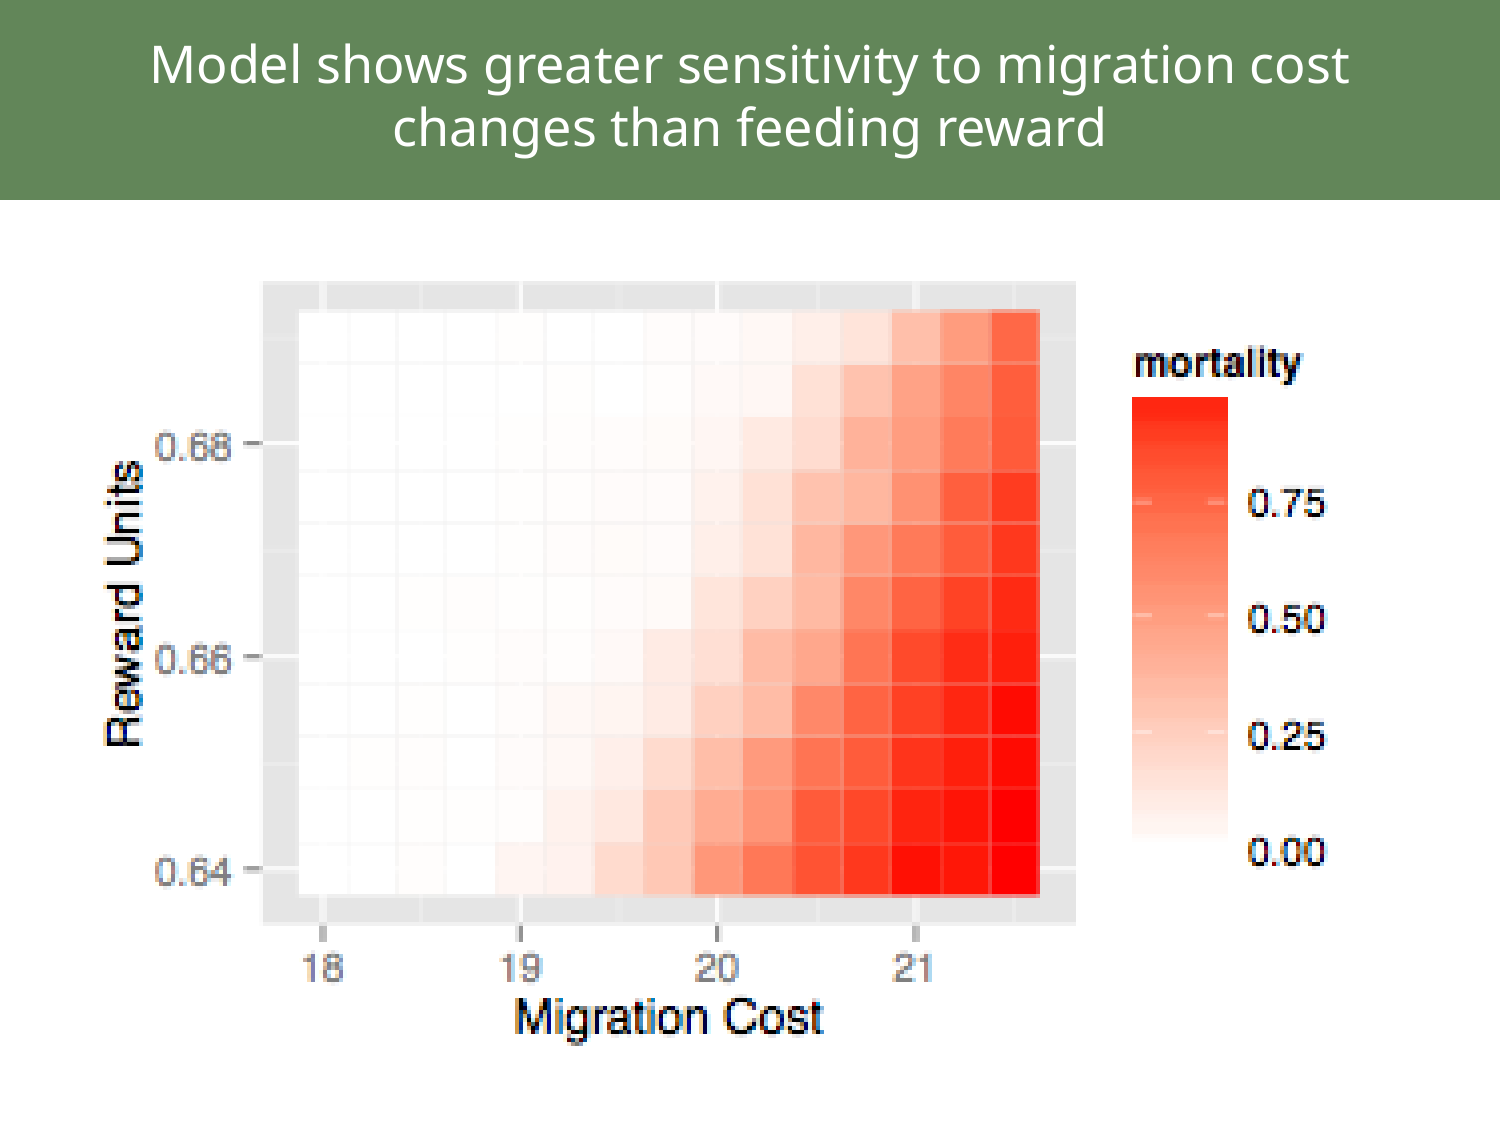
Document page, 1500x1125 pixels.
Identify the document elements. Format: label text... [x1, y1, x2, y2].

text_box [0, 0, 1500, 200]
text_box Model shows greater sensitivity to migration cost changes than feeding reward [50, 24, 1450, 165]
picture [62, 225, 1437, 1076]
